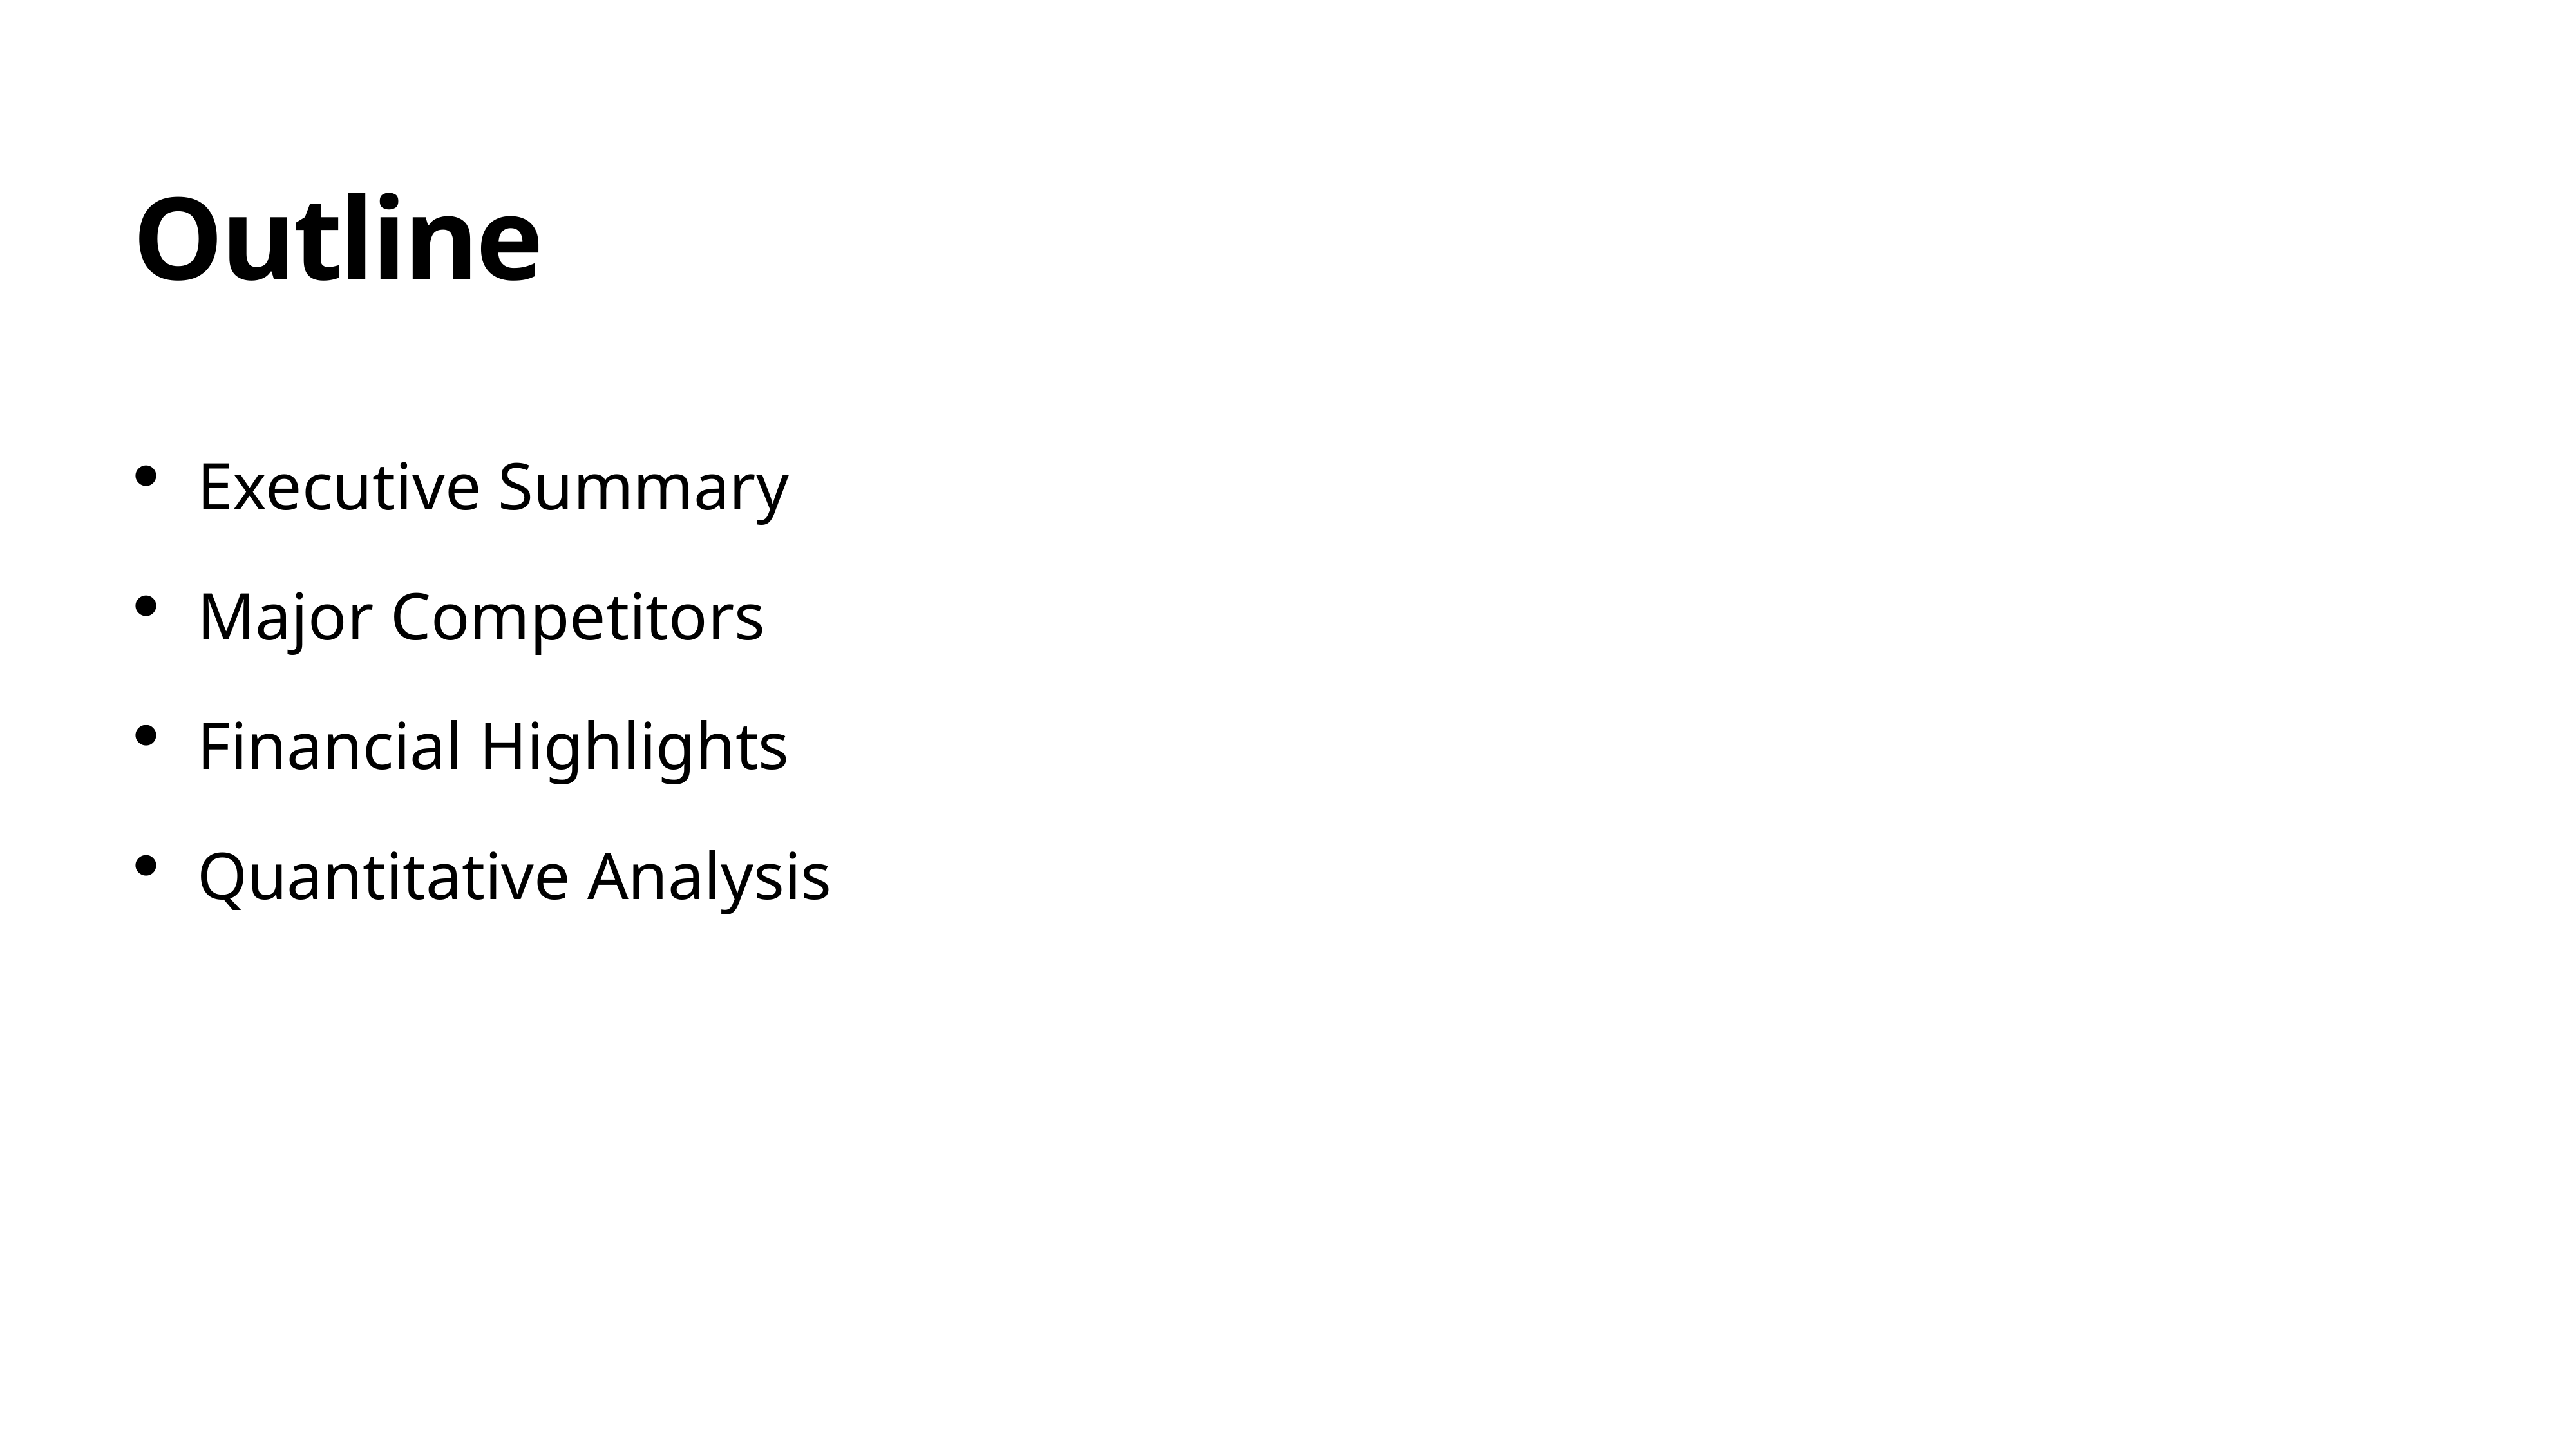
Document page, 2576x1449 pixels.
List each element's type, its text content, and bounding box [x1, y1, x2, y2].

title Outline [127, 186, 2449, 339]
list Executive Summary Major Competitors Financial Highlights Quantitative Analysis [127, 448, 2449, 1321]
